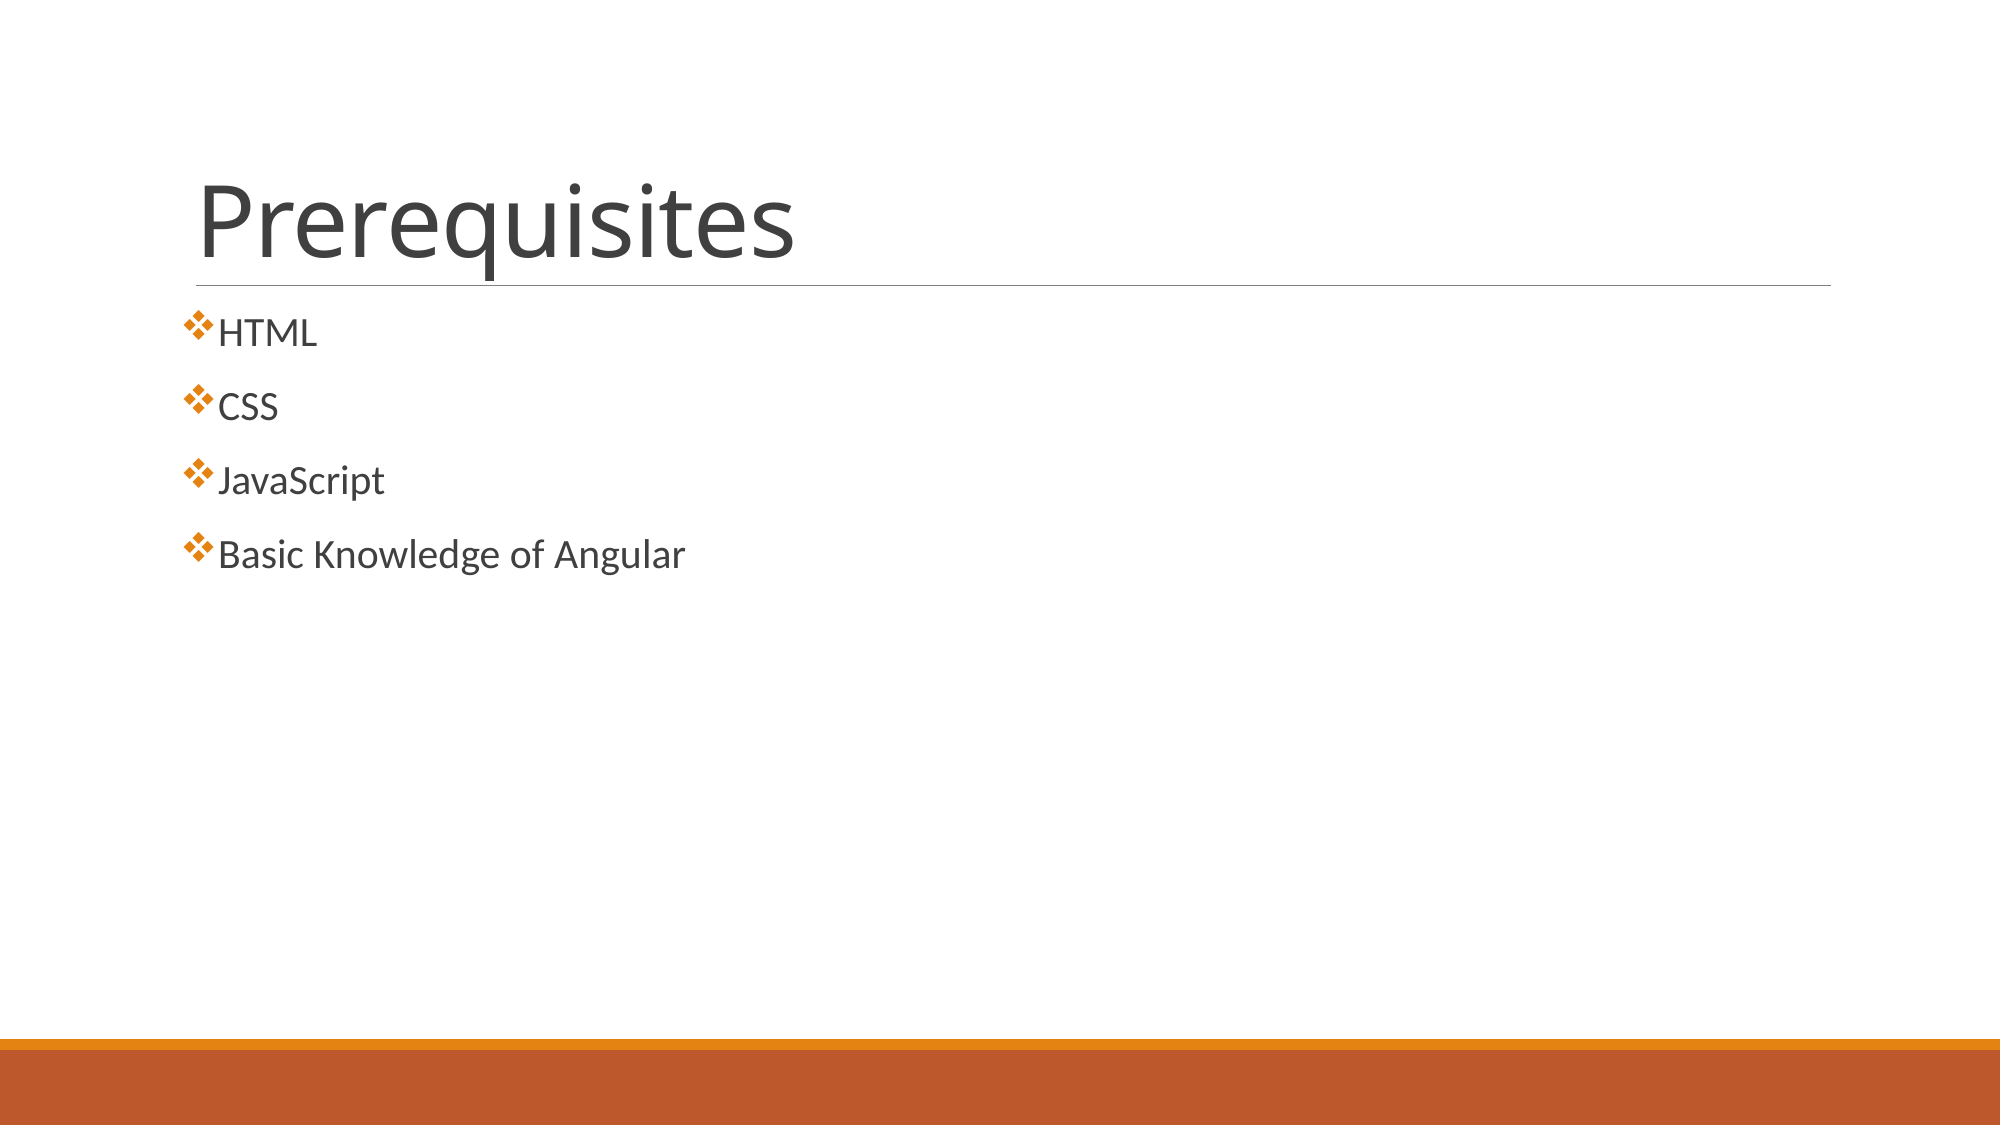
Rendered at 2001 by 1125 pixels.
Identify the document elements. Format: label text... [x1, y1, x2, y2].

title Prerequisites [180, 47, 1830, 285]
list HTML CSS JavaScript Basic Knowledge of Angular [180, 302, 1830, 963]
